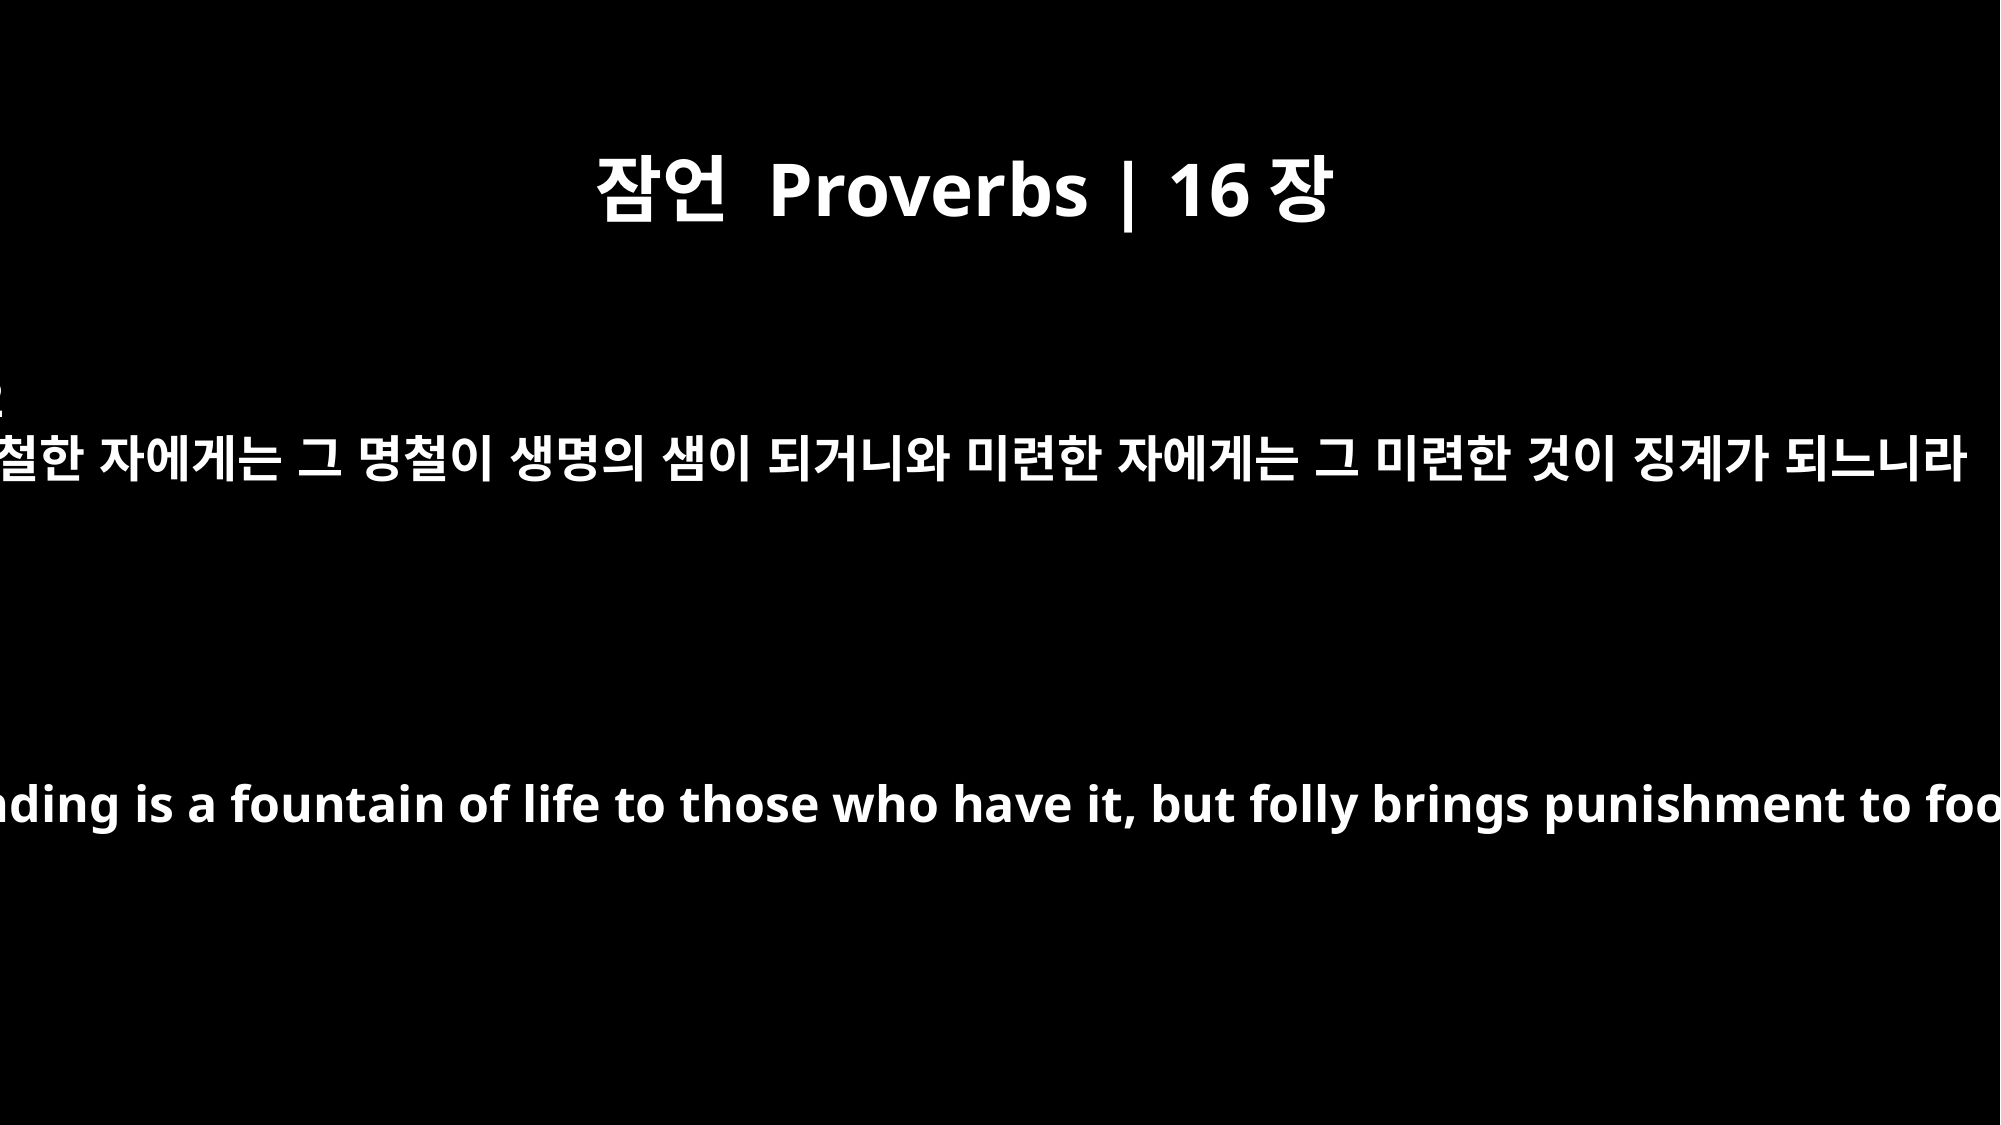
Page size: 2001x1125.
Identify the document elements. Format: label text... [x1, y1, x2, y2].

text_box 잠언 Proverbs | 16장 [580, 136, 1352, 239]
text_box 22 명철한 자에게는 그 명철이 생명의 샘이 되거니와 미련한 자에게는 그 미련한 것이 징계가 되느니라 [0, 359, 1985, 495]
text_box Understanding is a fountain of life to those who have it, but folly brings punishment to fools. [0, 764, 2000, 840]
